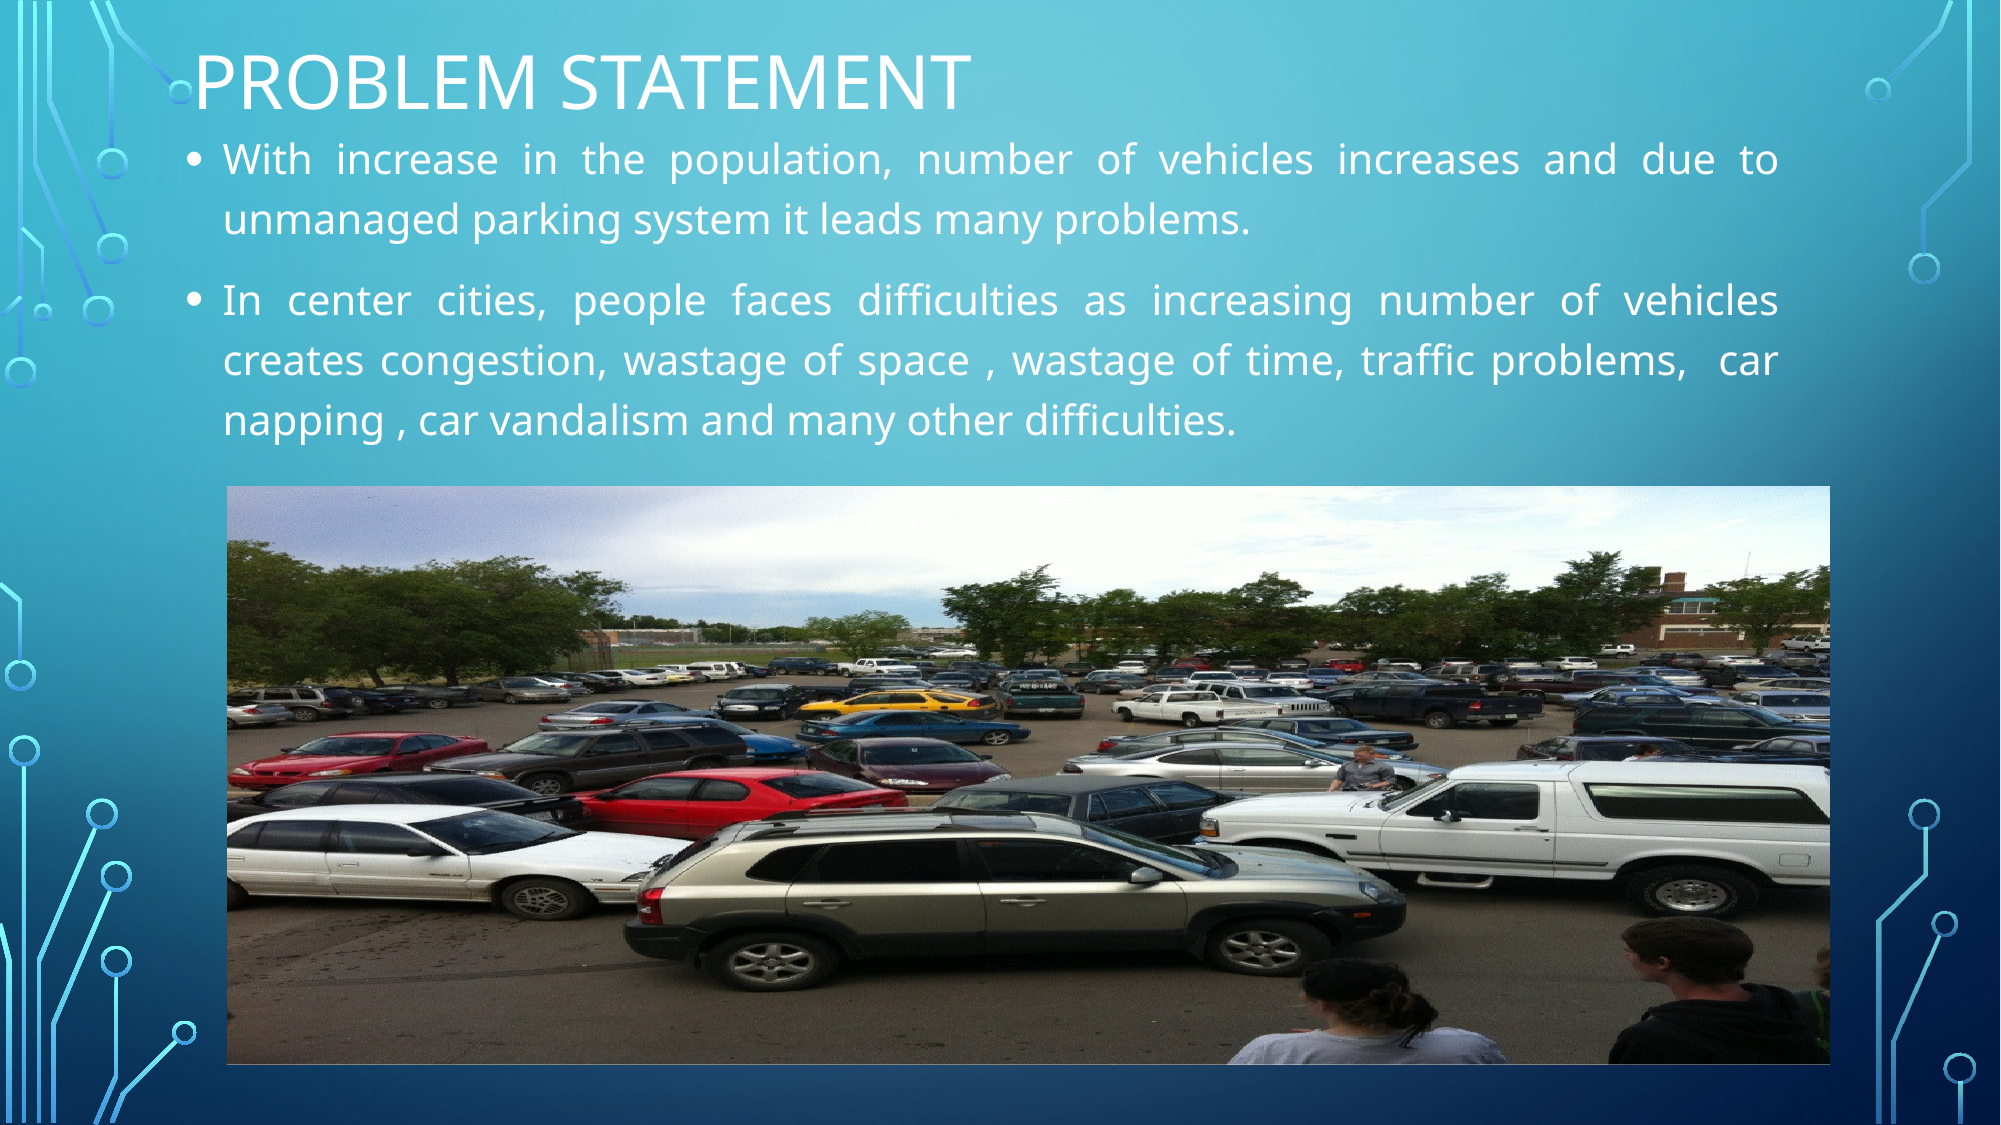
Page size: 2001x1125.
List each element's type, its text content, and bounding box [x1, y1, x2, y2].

title Problem STATEMENT [176, 0, 1802, 191]
list With increase in the population, number of vehicles increases and due to unmanaged parking system it leads many problems. In center cities, people faces difficulties as increasing number of vehicles creates congestion, wastage of space , wastage of time, traffic problems, car napping , car vandalism and many other difficulties. [170, 115, 1796, 859]
picture [226, 486, 1830, 1065]
